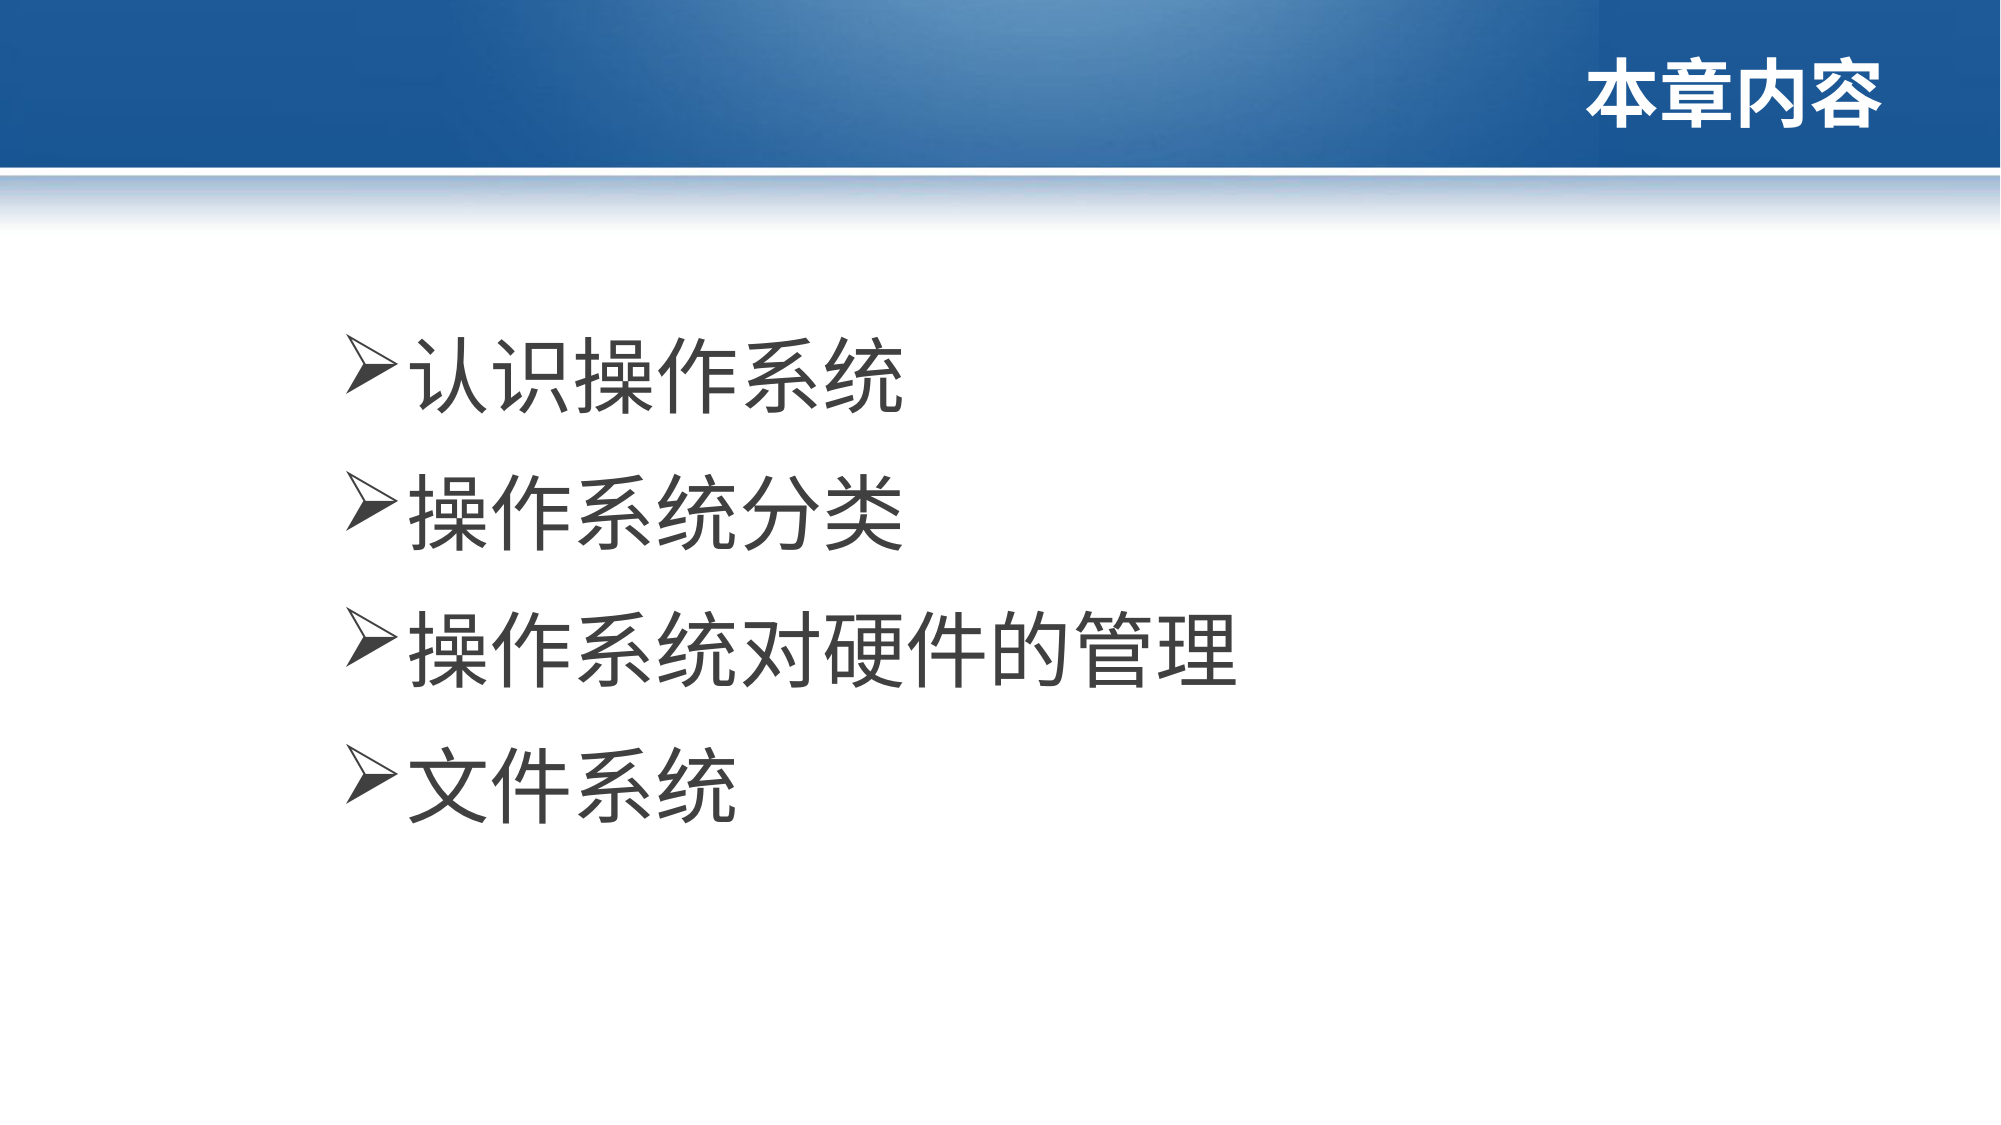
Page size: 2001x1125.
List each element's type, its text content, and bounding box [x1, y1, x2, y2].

list 认识操作系统 操作系统分类 操作系统对硬件的管理 文件系统 [324, 297, 1675, 1059]
picture [0, 0, 2001, 1125]
title 本章内容 [99, 45, 1900, 138]
